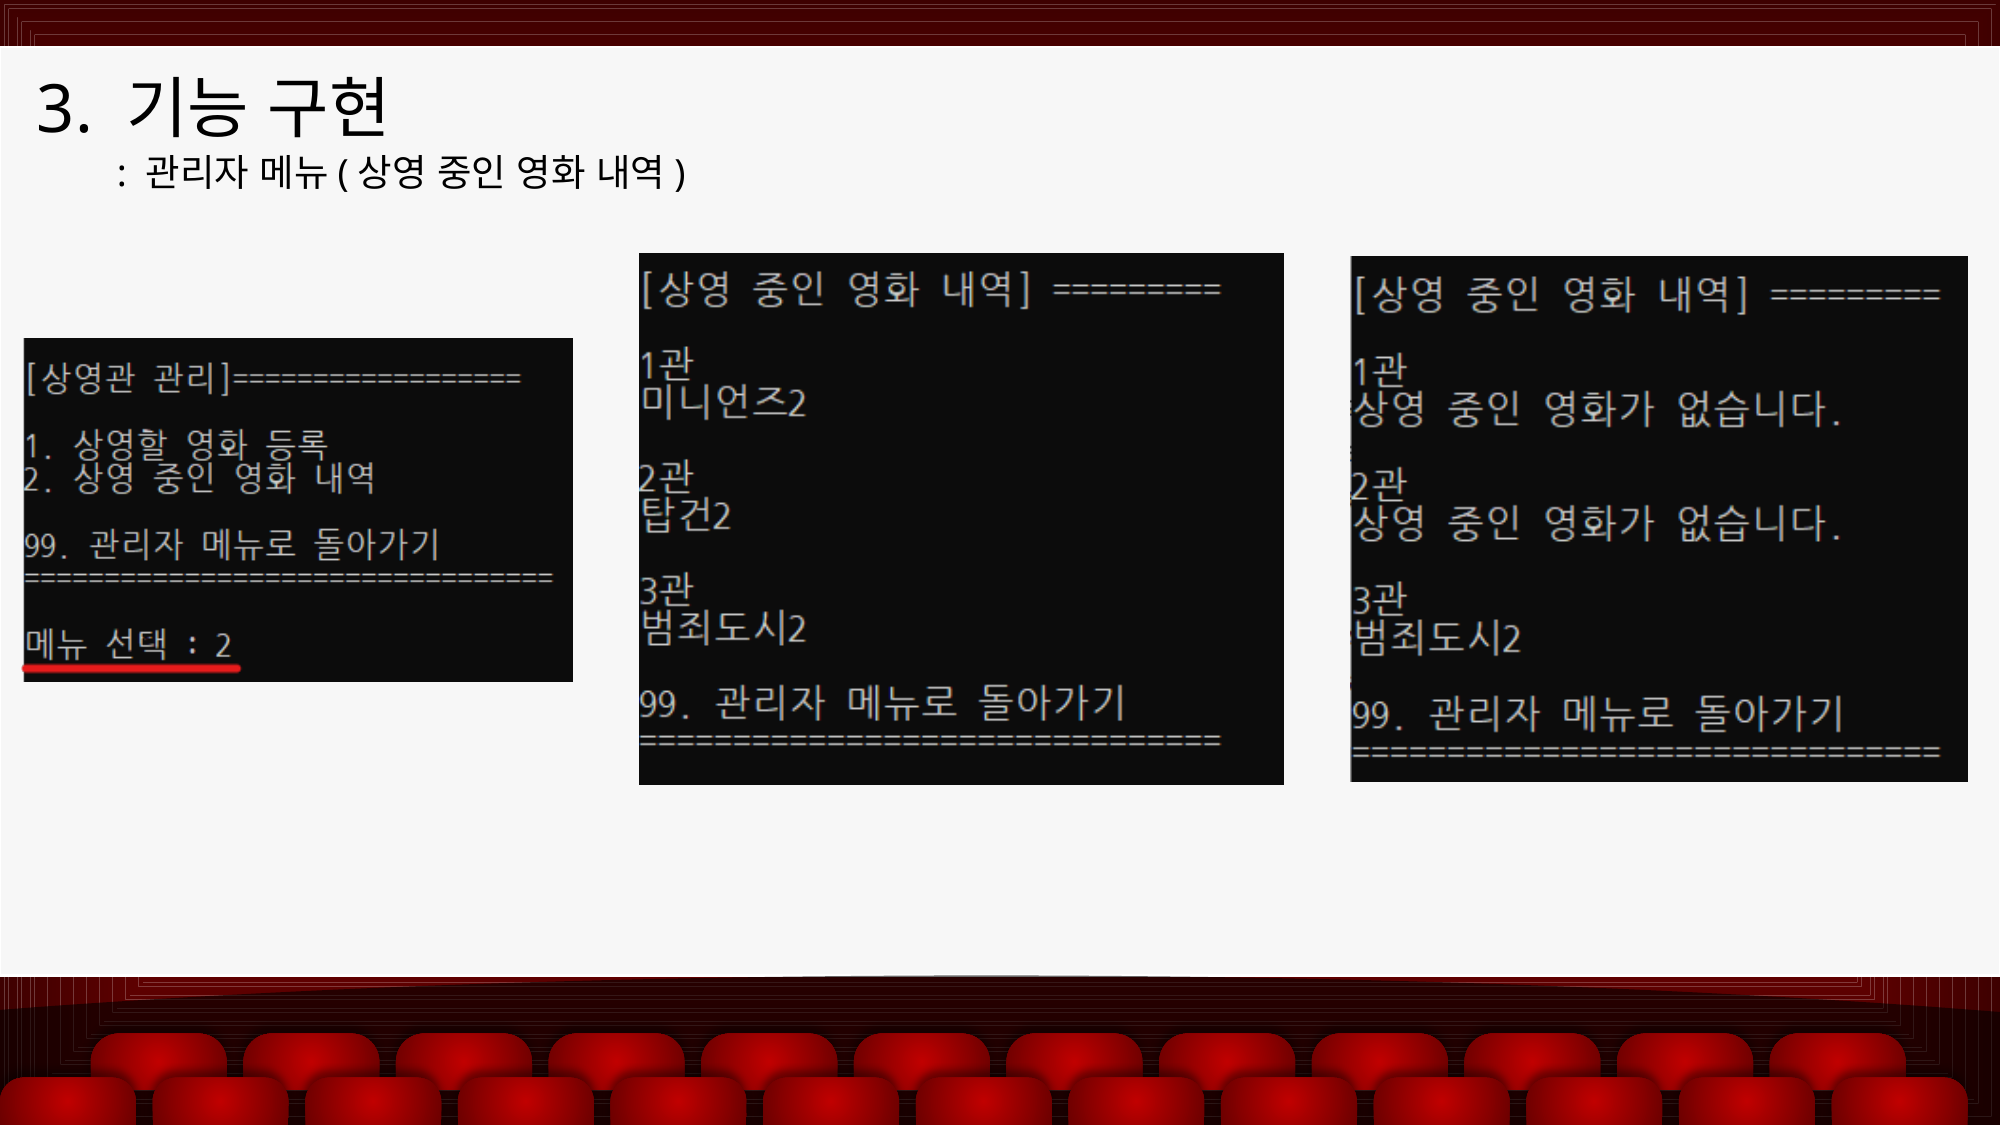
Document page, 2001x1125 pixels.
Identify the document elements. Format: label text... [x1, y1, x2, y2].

text_box [89, 1032, 228, 1091]
picture [639, 253, 1284, 785]
text_box [1463, 1032, 1602, 1091]
picture [21, 338, 573, 682]
text_box [1005, 1032, 1144, 1091]
text_box [304, 1076, 443, 1125]
text_box [242, 1032, 381, 1091]
text_box [151, 1076, 290, 1125]
text_box [0, 1076, 138, 1125]
text_box [456, 1076, 595, 1125]
text_box [700, 1032, 839, 1091]
text_box : 관리자 메뉴(상영 중인 영화 내역) [102, 141, 701, 202]
text_box [1219, 1076, 1359, 1125]
text_box [0, 46, 2000, 977]
text_box [0, 974, 2000, 1125]
text_box [762, 1076, 901, 1125]
text_box [852, 1032, 991, 1091]
text_box [1616, 1032, 1755, 1091]
text_box [1830, 1076, 1969, 1125]
text_box [1310, 1032, 1449, 1091]
text_box [1525, 1076, 1664, 1125]
text_box [547, 1032, 686, 1091]
text_box [609, 1076, 748, 1125]
text_box 3. 기능 구현 [21, 2, 1747, 220]
text_box [1677, 1076, 1816, 1125]
picture [1350, 256, 1968, 782]
text_box [1372, 1076, 1511, 1125]
text_box [914, 1076, 1053, 1125]
text_box [1067, 1076, 1206, 1125]
text_box [1158, 1032, 1297, 1091]
text_box [394, 1032, 534, 1091]
text_box [1768, 1032, 1907, 1091]
